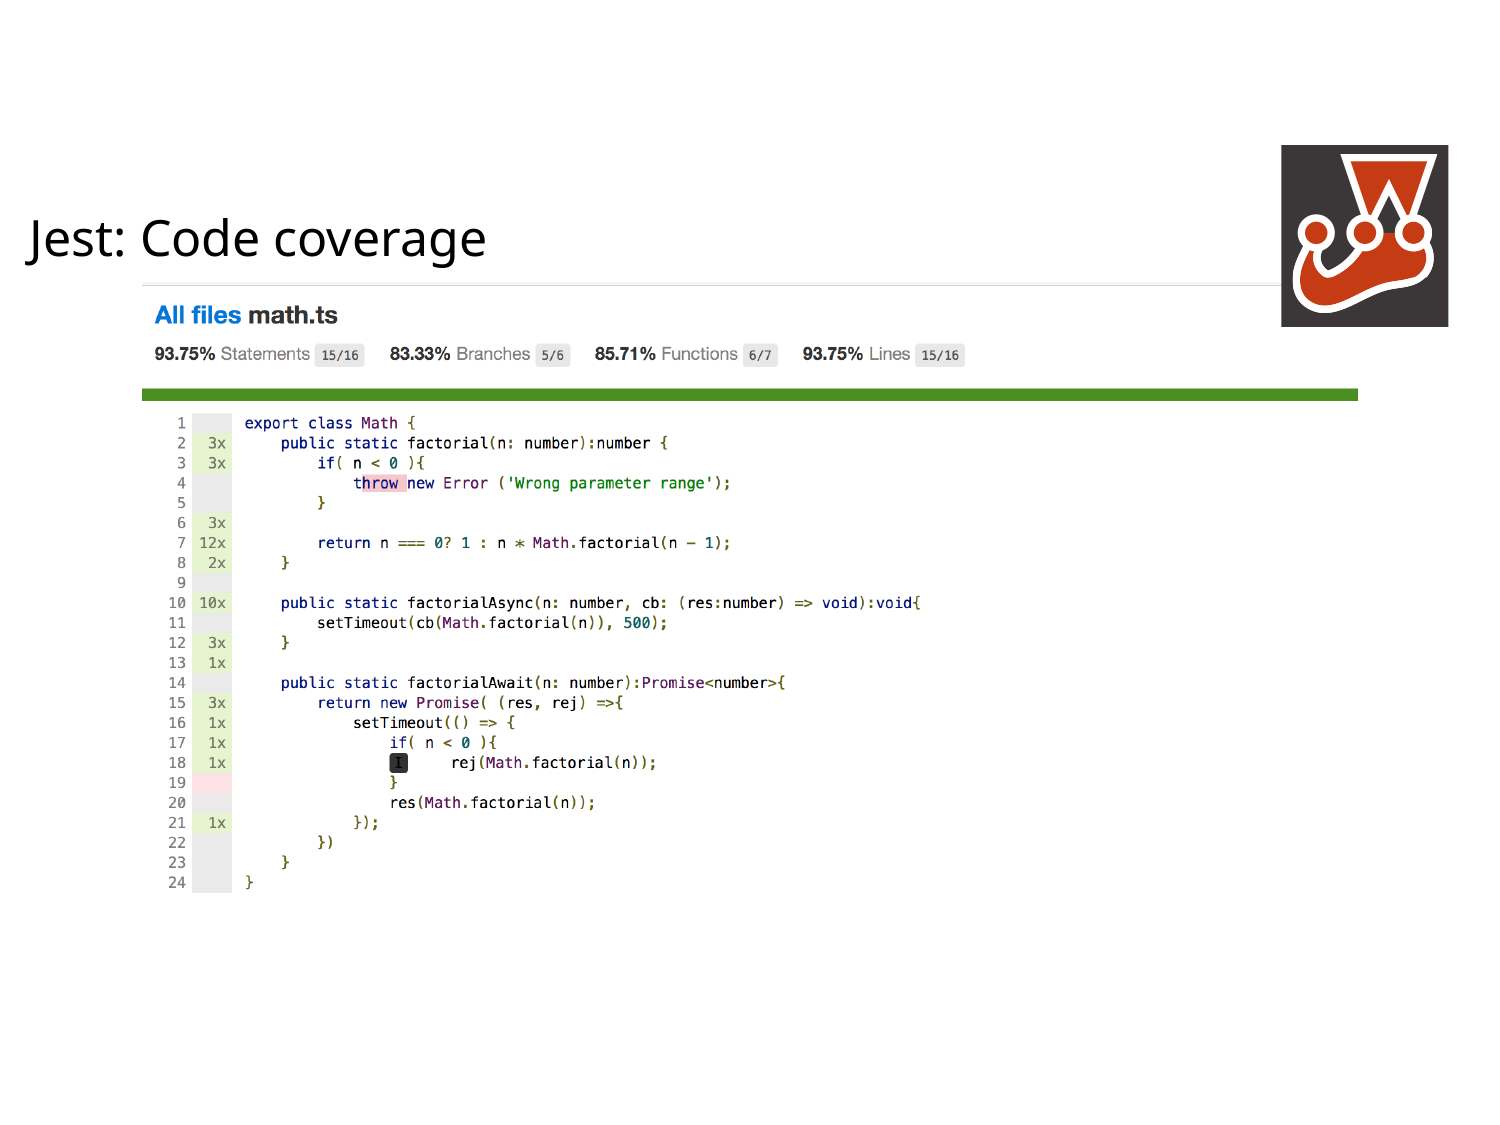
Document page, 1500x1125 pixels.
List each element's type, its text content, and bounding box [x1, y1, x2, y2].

picture [142, 144, 1449, 950]
text_box Jest: Code coverage [14, 191, 1273, 282]
